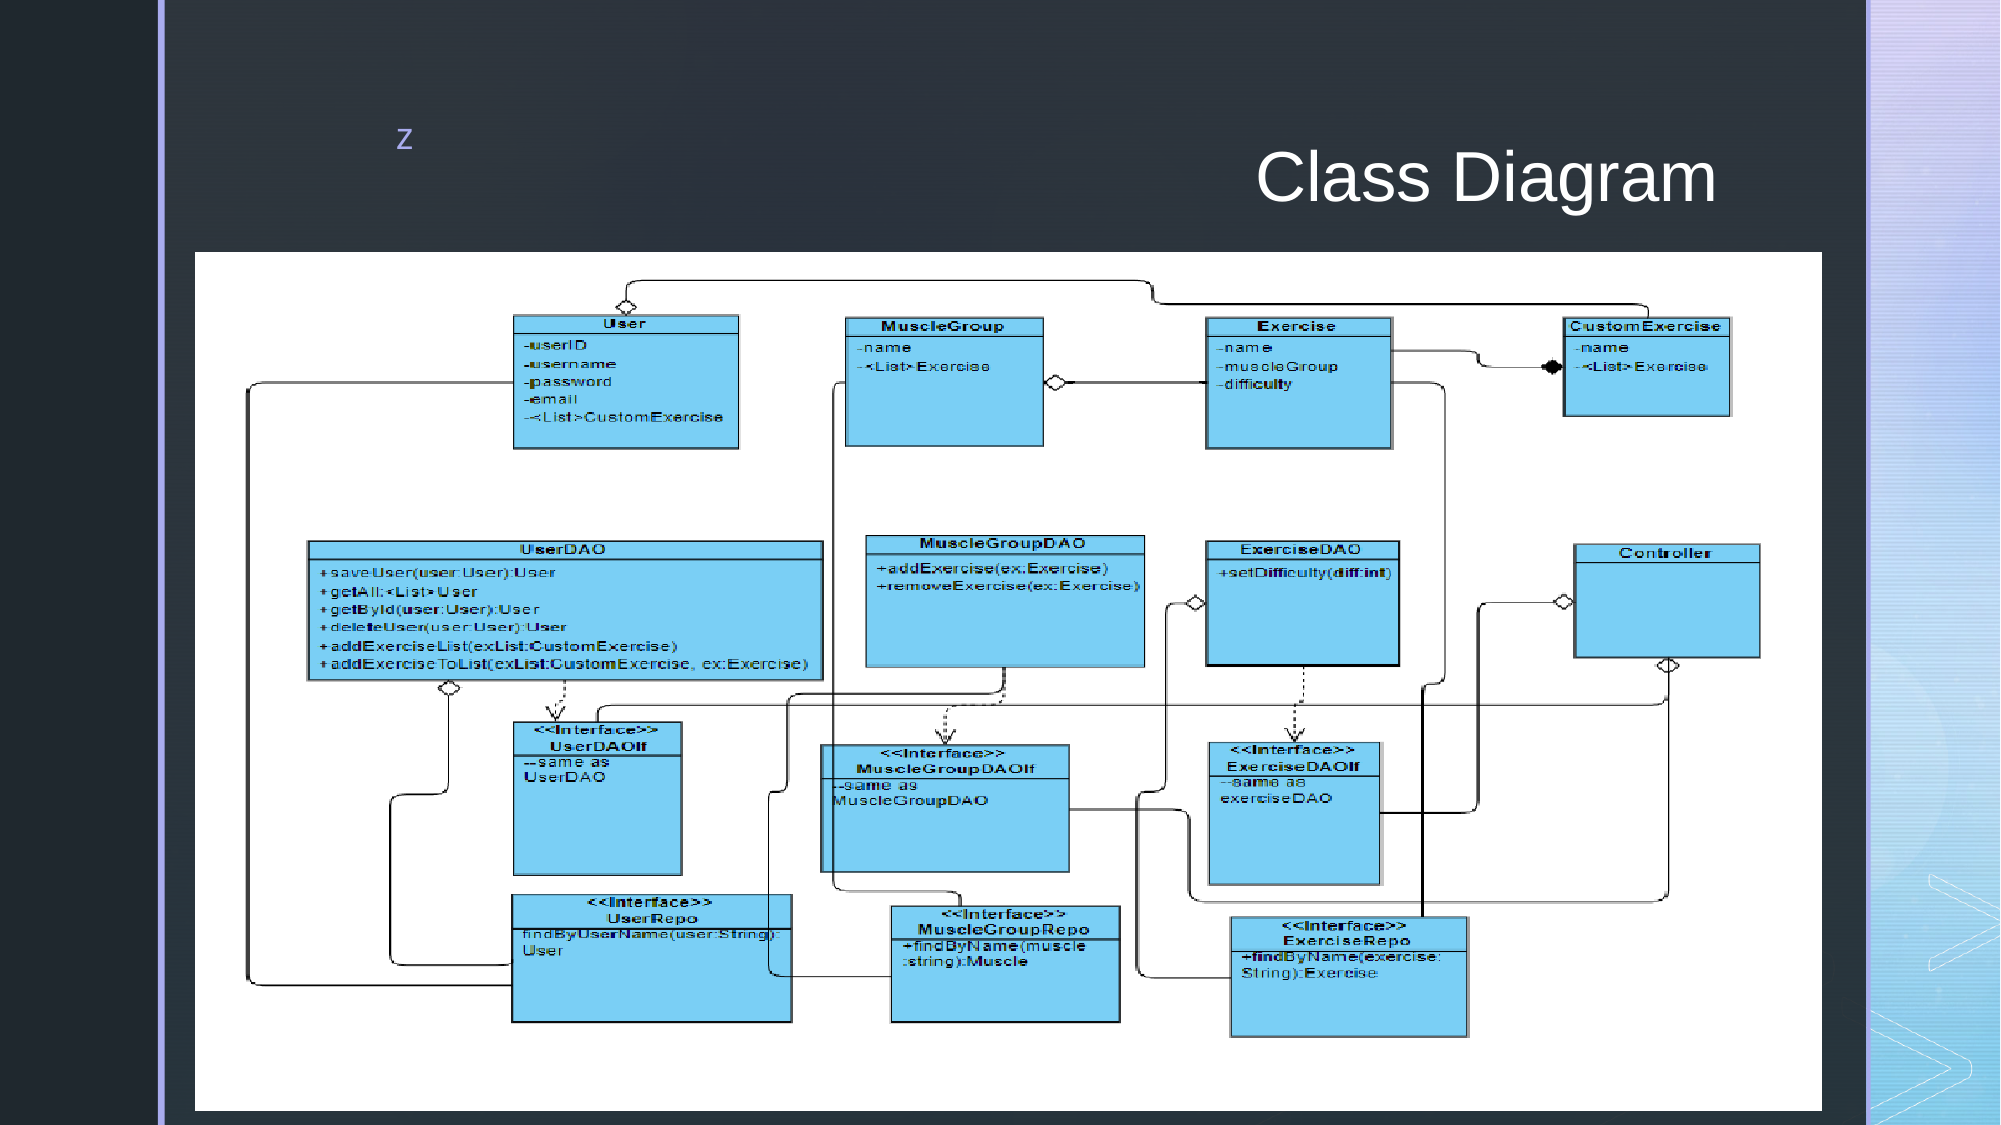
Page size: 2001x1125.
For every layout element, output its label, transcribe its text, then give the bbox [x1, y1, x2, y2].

picture [1871, 0, 2001, 1125]
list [195, 252, 1822, 1111]
title Class Diagram [428, 132, 1734, 252]
